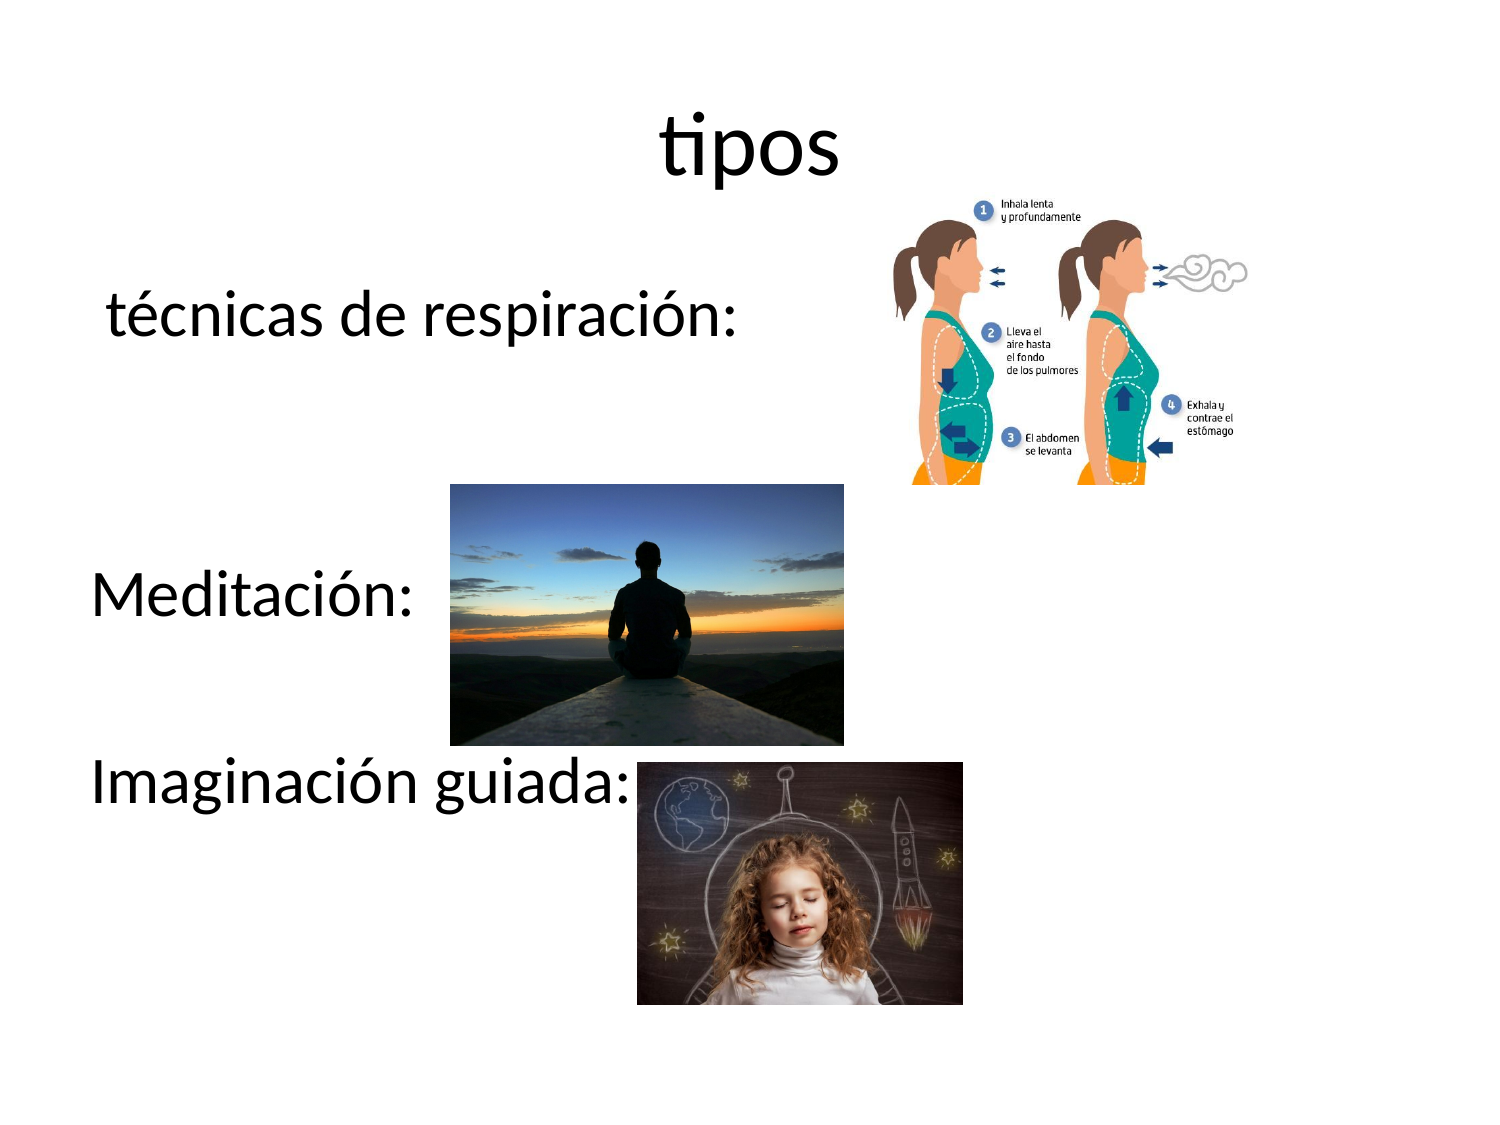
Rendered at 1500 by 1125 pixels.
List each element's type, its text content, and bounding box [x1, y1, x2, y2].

list técnicas de respiración: Meditación: Imaginación guiada: [75, 262, 1425, 1005]
picture [887, 191, 1250, 485]
picture [449, 483, 844, 747]
picture [637, 762, 964, 1006]
title tipos [75, 45, 1425, 233]
